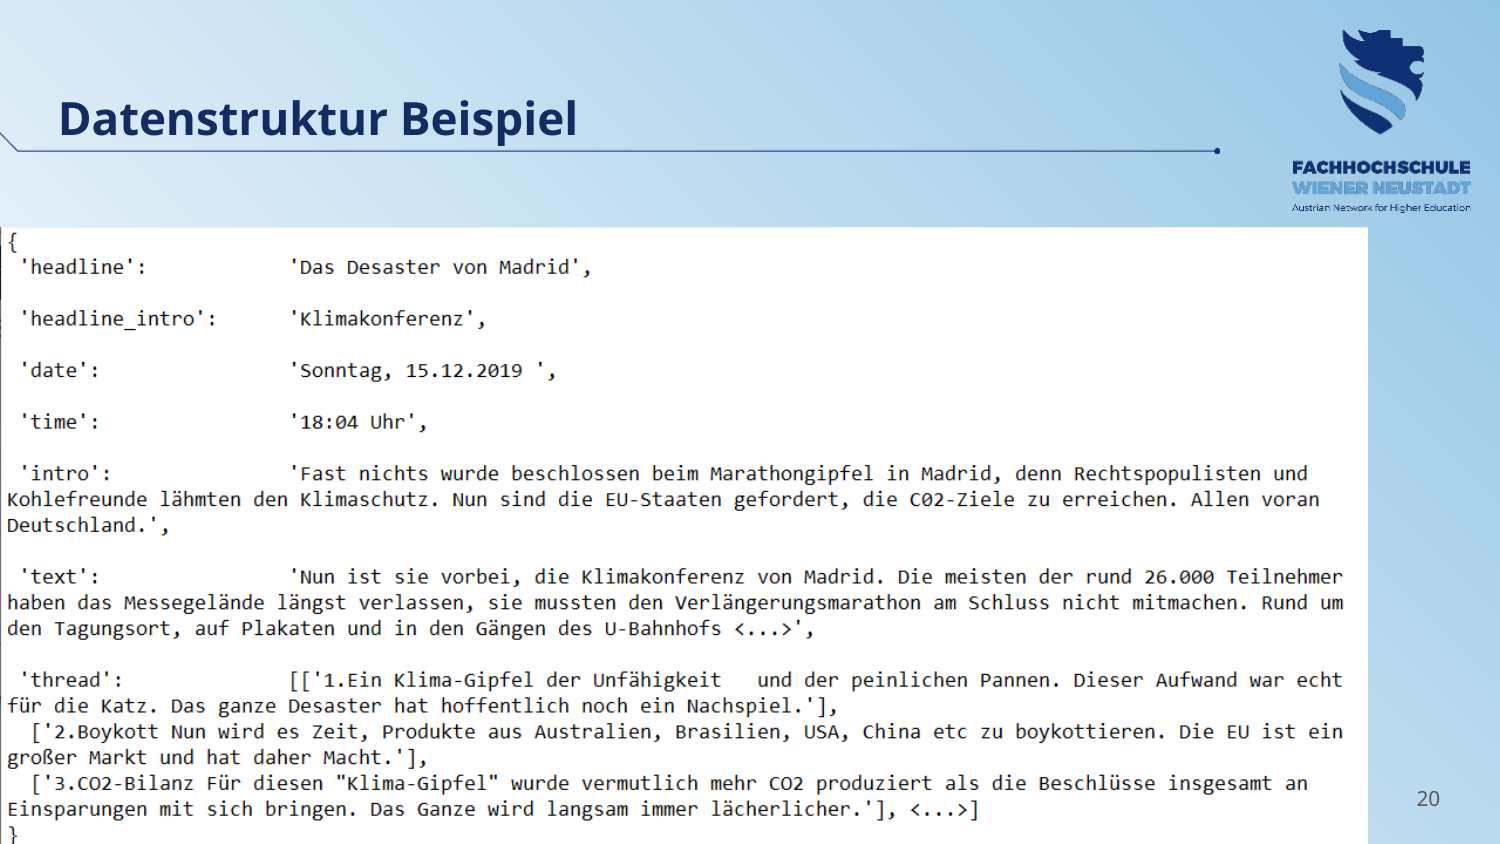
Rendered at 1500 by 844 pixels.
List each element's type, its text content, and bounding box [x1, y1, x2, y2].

picture [0, 227, 1368, 844]
list Datenstruktur Beispiel [57, 95, 1222, 137]
picture [0, 79, 1220, 154]
picture [1292, 30, 1471, 213]
